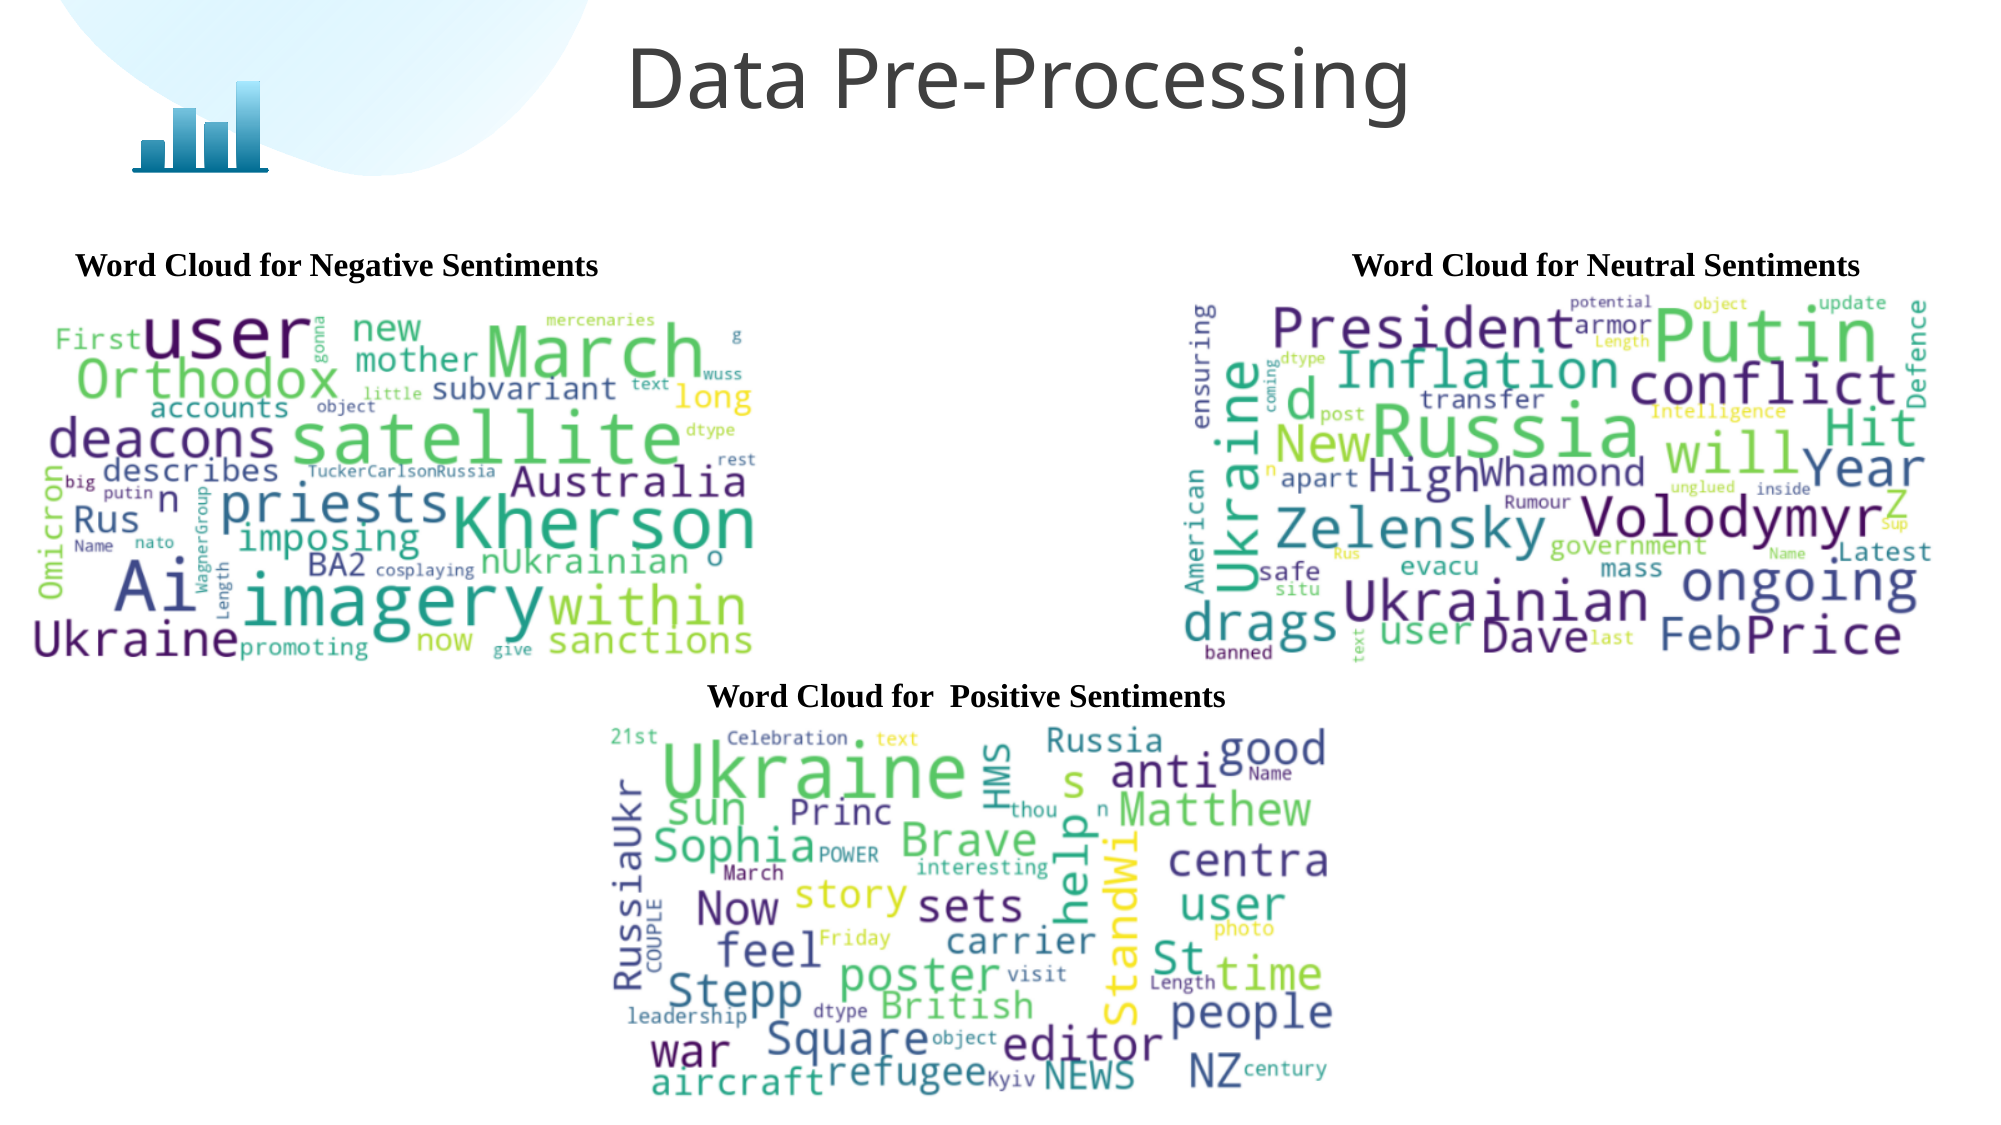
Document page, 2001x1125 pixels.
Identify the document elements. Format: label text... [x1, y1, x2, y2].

text_box [60, 0, 588, 176]
text_box Word Cloud for Neutral Sentiments [1336, 215, 2000, 291]
text_box Data Pre-Processing [625, 29, 1768, 134]
picture [1181, 284, 1940, 673]
text_box Word Cloud for Negative Sentiments [60, 215, 728, 284]
text_box [132, 80, 269, 173]
picture [603, 715, 1337, 1103]
picture [22, 284, 765, 673]
text_box Word Cloud for Positive Sentiments [692, 647, 1360, 722]
